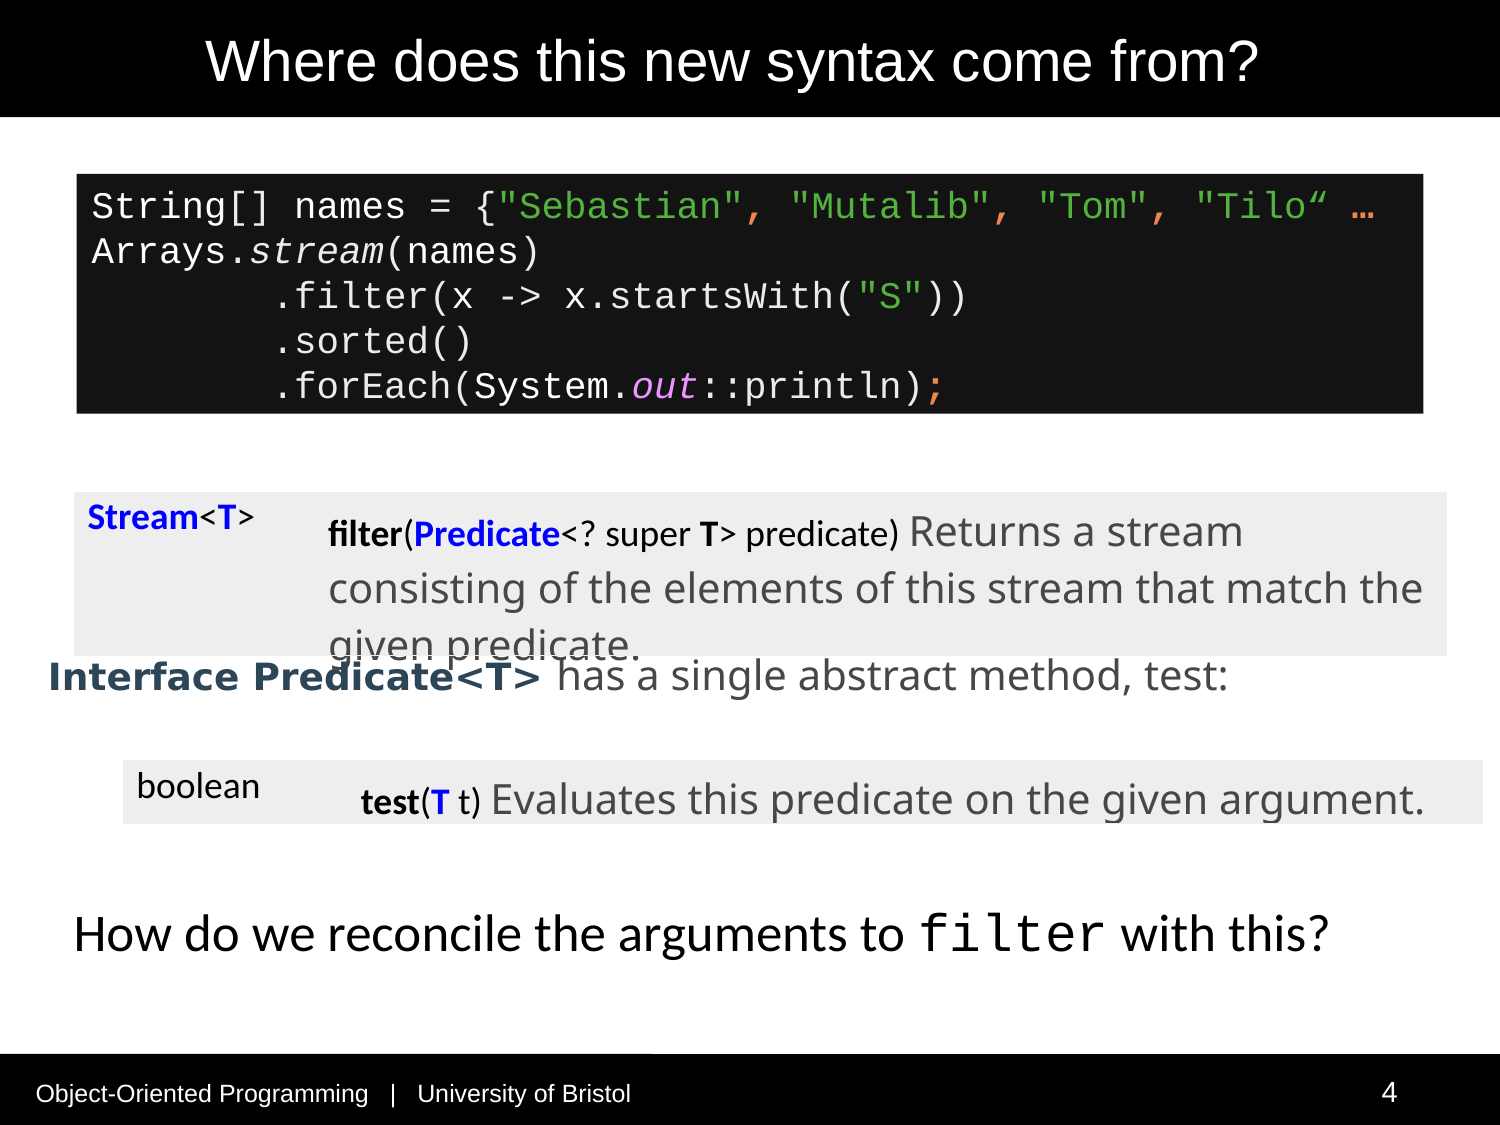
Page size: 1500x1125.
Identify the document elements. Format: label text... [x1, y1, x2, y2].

text_box String[] names = {"Sebastian", "Mutalib", "Tom", "Tilo“ … Arrays.stream(names) .filter(x -> x.startsWith("S")) .sorted() .forEach(System.out::println); [76, 173, 1424, 414]
table_header boolean [124, 760, 348, 823]
title Where does this new syntax come from? [35, 0, 1432, 118]
table_header filter(Predicate<? super T> predicate) Returns a stream consisting of the elements of this stream that match the given predicate. [316, 492, 1446, 655]
table_header Stream<T> [75, 492, 315, 641]
list How do we reconcile the arguments to filter with this? [58, 900, 1409, 1005]
table_header test(T t) Evaluates this predicate on the given argument. [349, 760, 1482, 823]
text_box Interface Predicate<T> has a single abstract method, test: [33, 641, 1244, 707]
